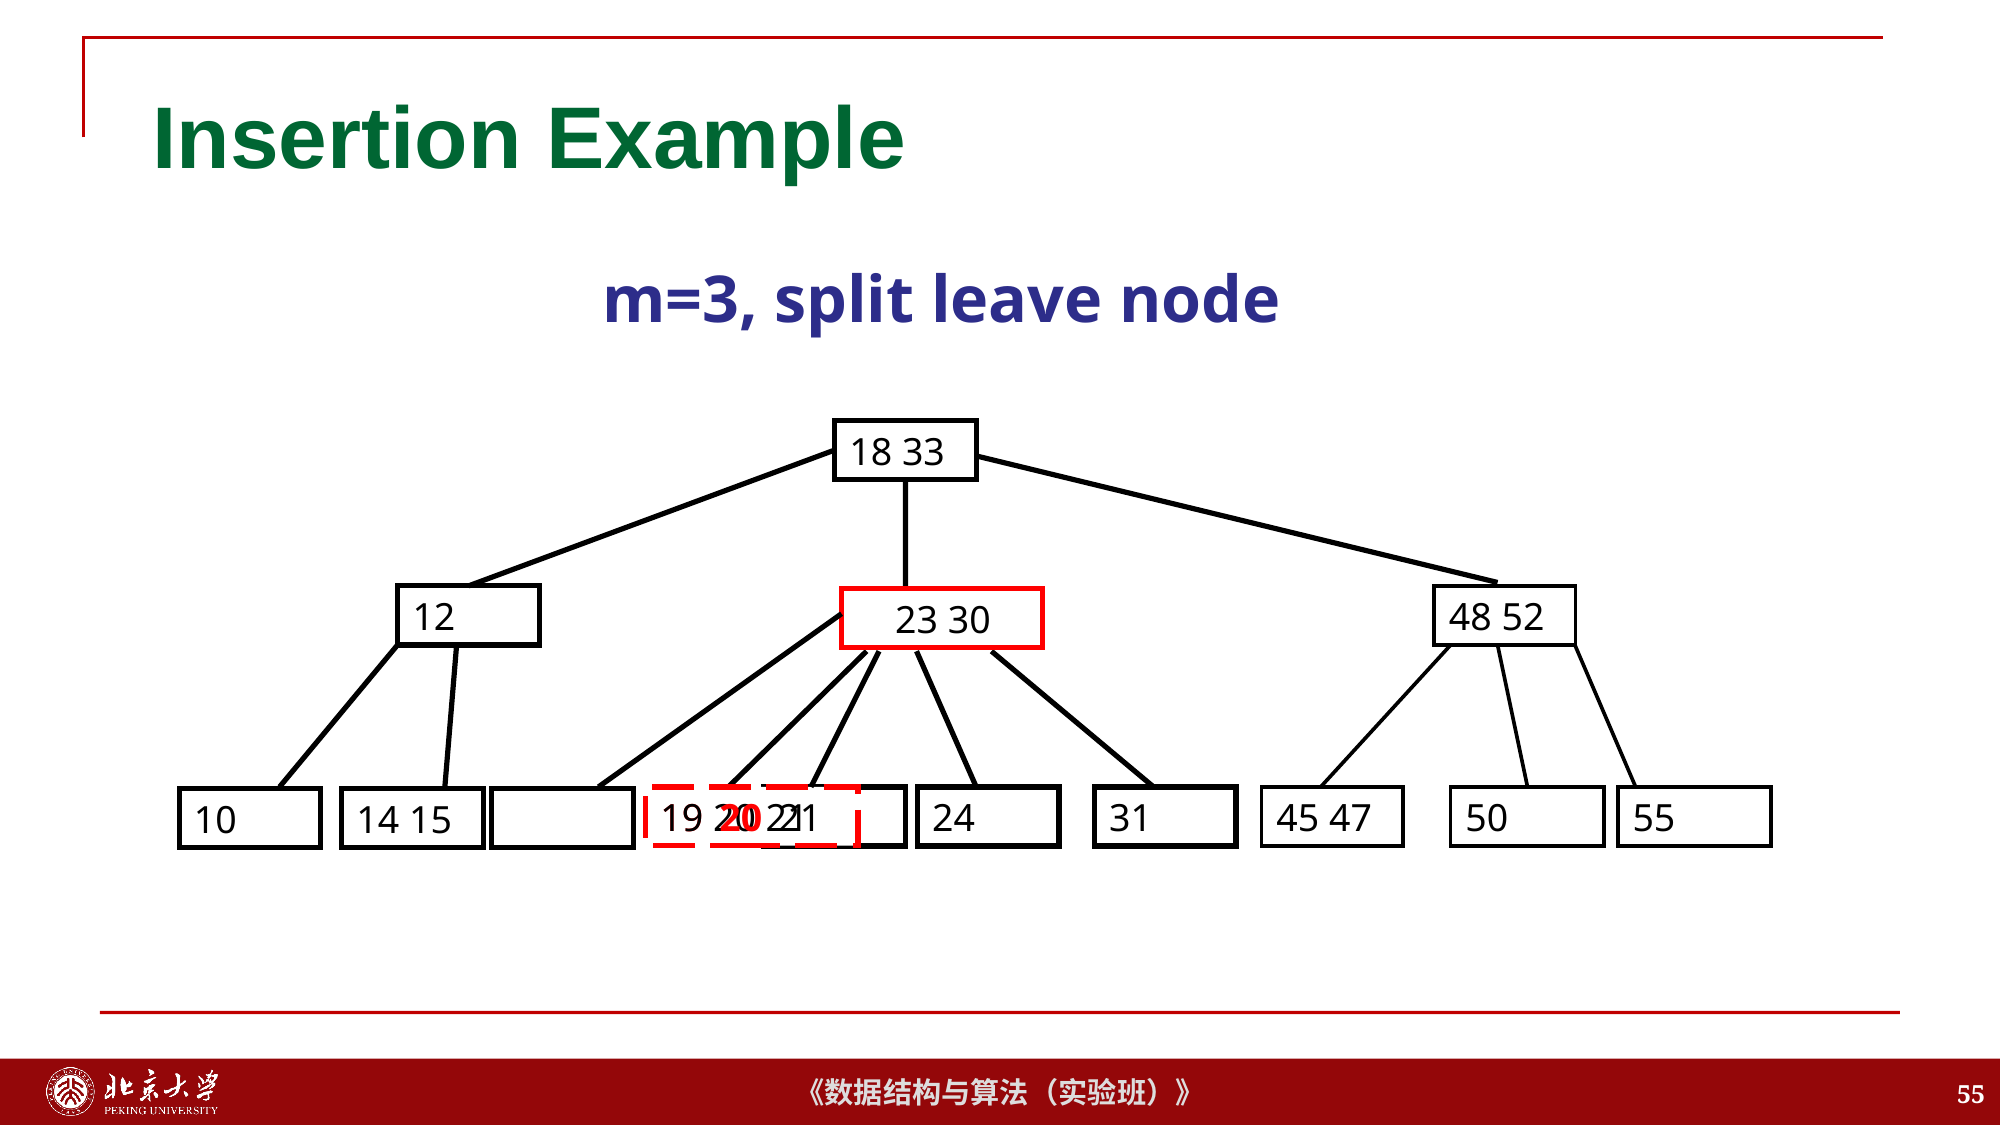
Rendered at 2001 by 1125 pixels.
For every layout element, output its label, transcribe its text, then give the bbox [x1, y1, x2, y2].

text_box 45 47 [1261, 786, 1404, 846]
text_box 20 [704, 786, 799, 847]
text_box 12 [397, 585, 540, 645]
text_box 21 [799, 786, 859, 847]
text_box m=3, split leave node [587, 250, 1451, 383]
text_box [859, 786, 906, 846]
text_box 55 [1617, 786, 1772, 846]
text_box 31 [1094, 786, 1237, 846]
text_box 24 [917, 786, 1059, 846]
text_box 18 33 [834, 420, 977, 480]
text_box 19 [645, 786, 704, 847]
text_box 50 [1450, 786, 1605, 846]
text_box 10 [179, 788, 321, 848]
title Insertion Example [137, 59, 1863, 209]
text_box [491, 788, 634, 848]
text_box 14 15 [341, 788, 484, 848]
text_box 23 30 [841, 588, 1043, 648]
picture [46, 1067, 218, 1116]
slide_number 55 [1550, 1065, 2000, 1125]
text_box 48 52 [1434, 585, 1576, 645]
